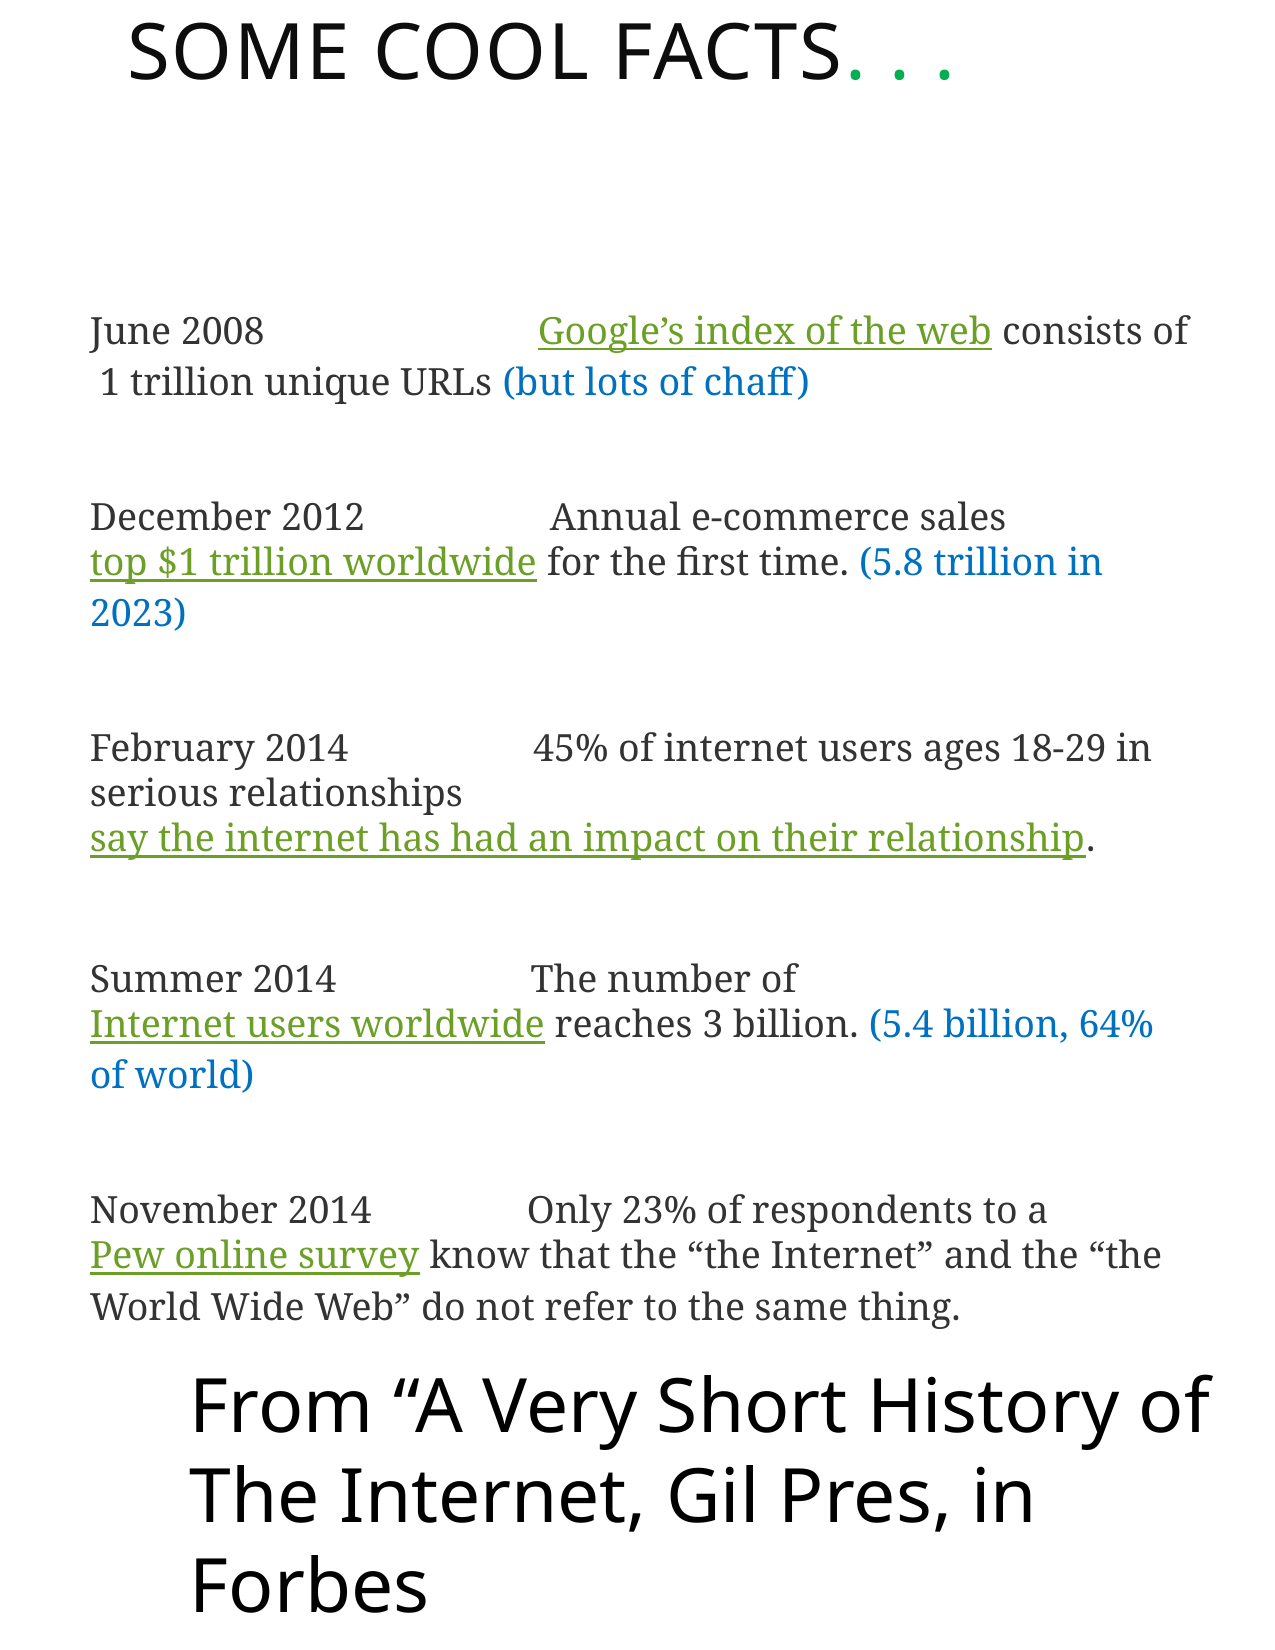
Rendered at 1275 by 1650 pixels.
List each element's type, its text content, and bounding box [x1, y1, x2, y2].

text_box SOME COOL FACTS. . . [112, 12, 1231, 131]
text_box From “A Very Short History of The Internet, Gil Pres, in Forbes [174, 1349, 1231, 1635]
text_box June 2008 Google’s index of the web consists of 1 trillion unique URLs (but lots of chaff) December 2012 Annual e-commerce sales top $1 trillion worldwide for the first time. (5.8 trillion in 2023) February 2014 45% of internet users ages 18-29 in serious relationships say the internet has had an impact on their relationship. Summer 2014 The number of Internet users worldwide reaches 3 billion. (5.4 billion, 64% of world) November 2014 Only 23% of respondents to a Pew online survey know that the “the Internet” and the “the World Wide Web” do not refer to the same thing. [74, 299, 1213, 1380]
